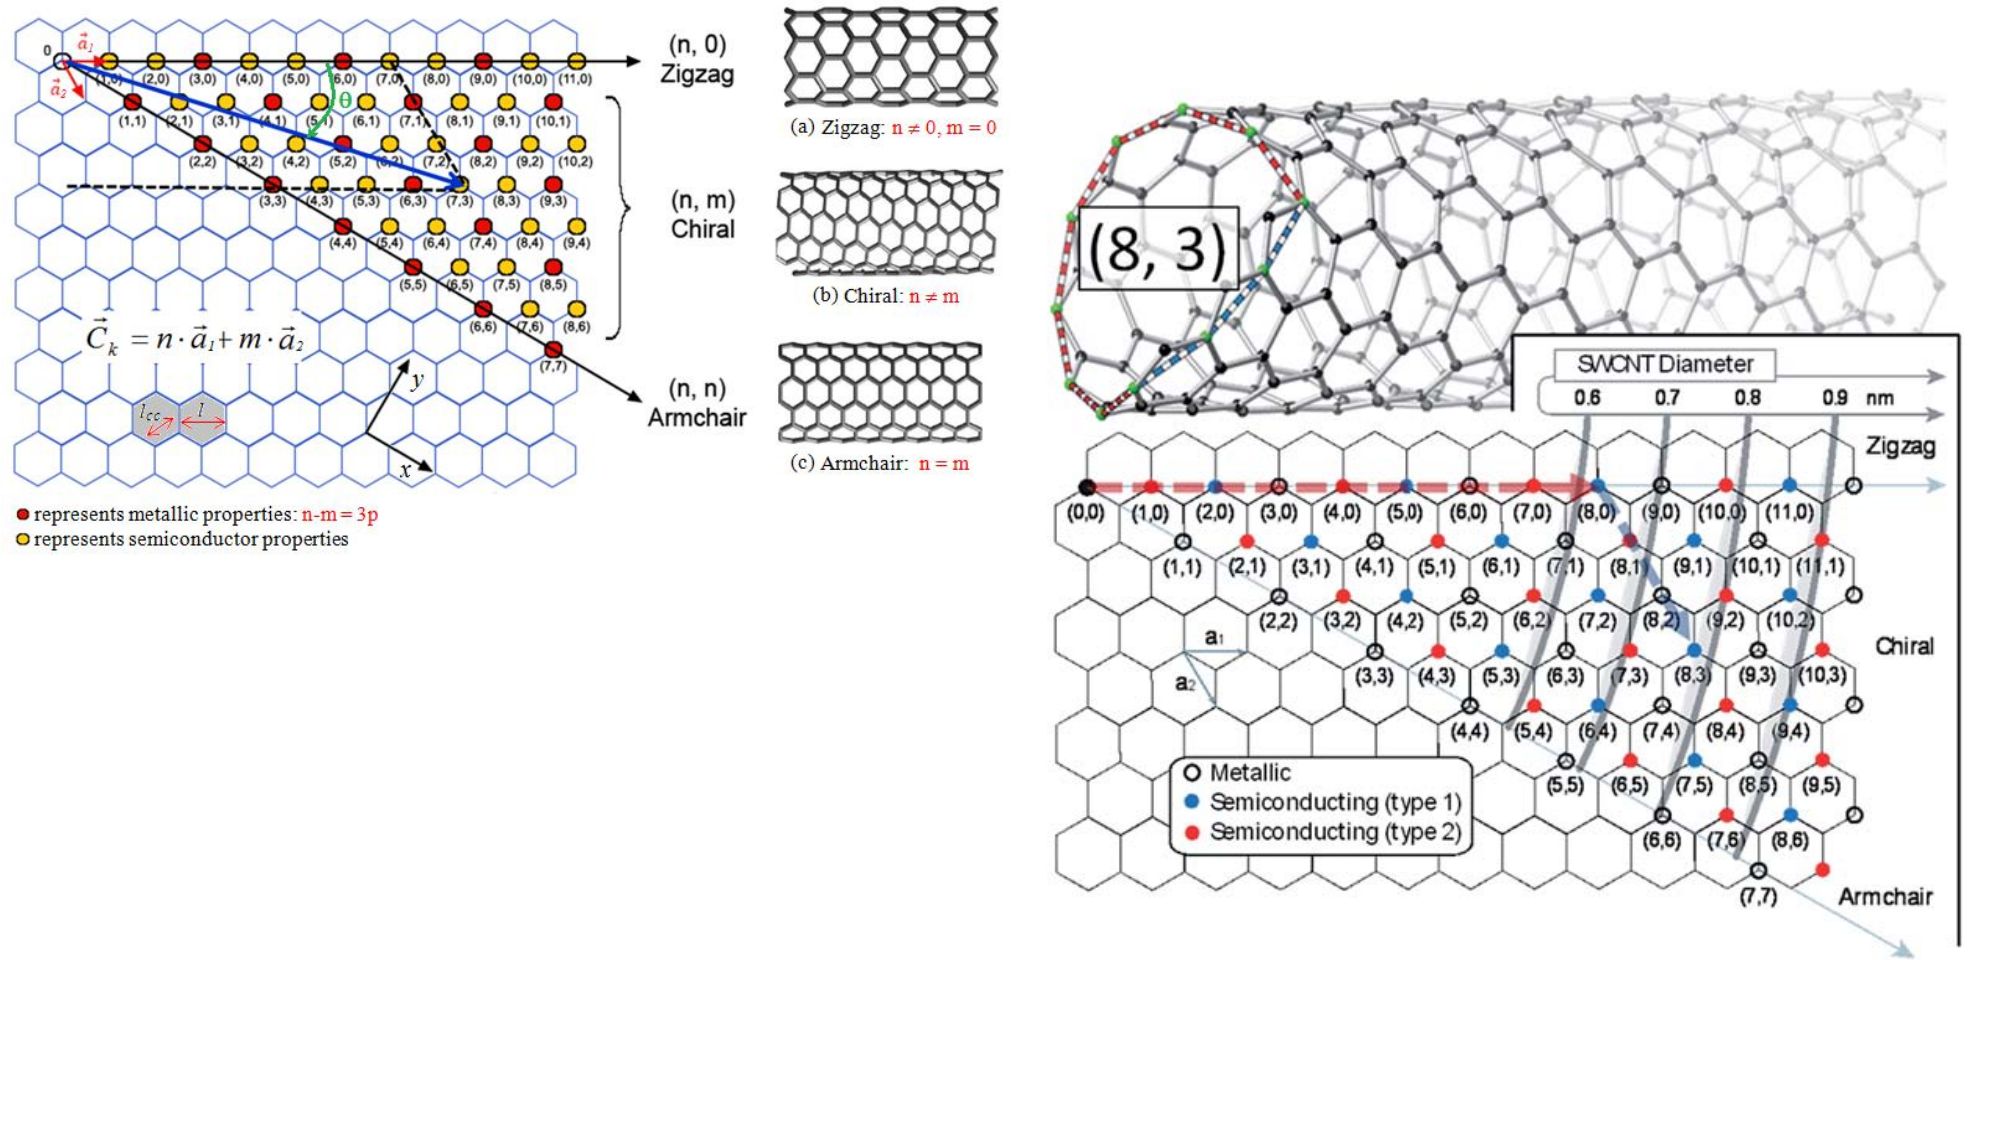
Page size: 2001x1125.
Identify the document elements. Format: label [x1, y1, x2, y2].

picture [1046, 87, 1966, 963]
picture [1, 0, 1010, 563]
